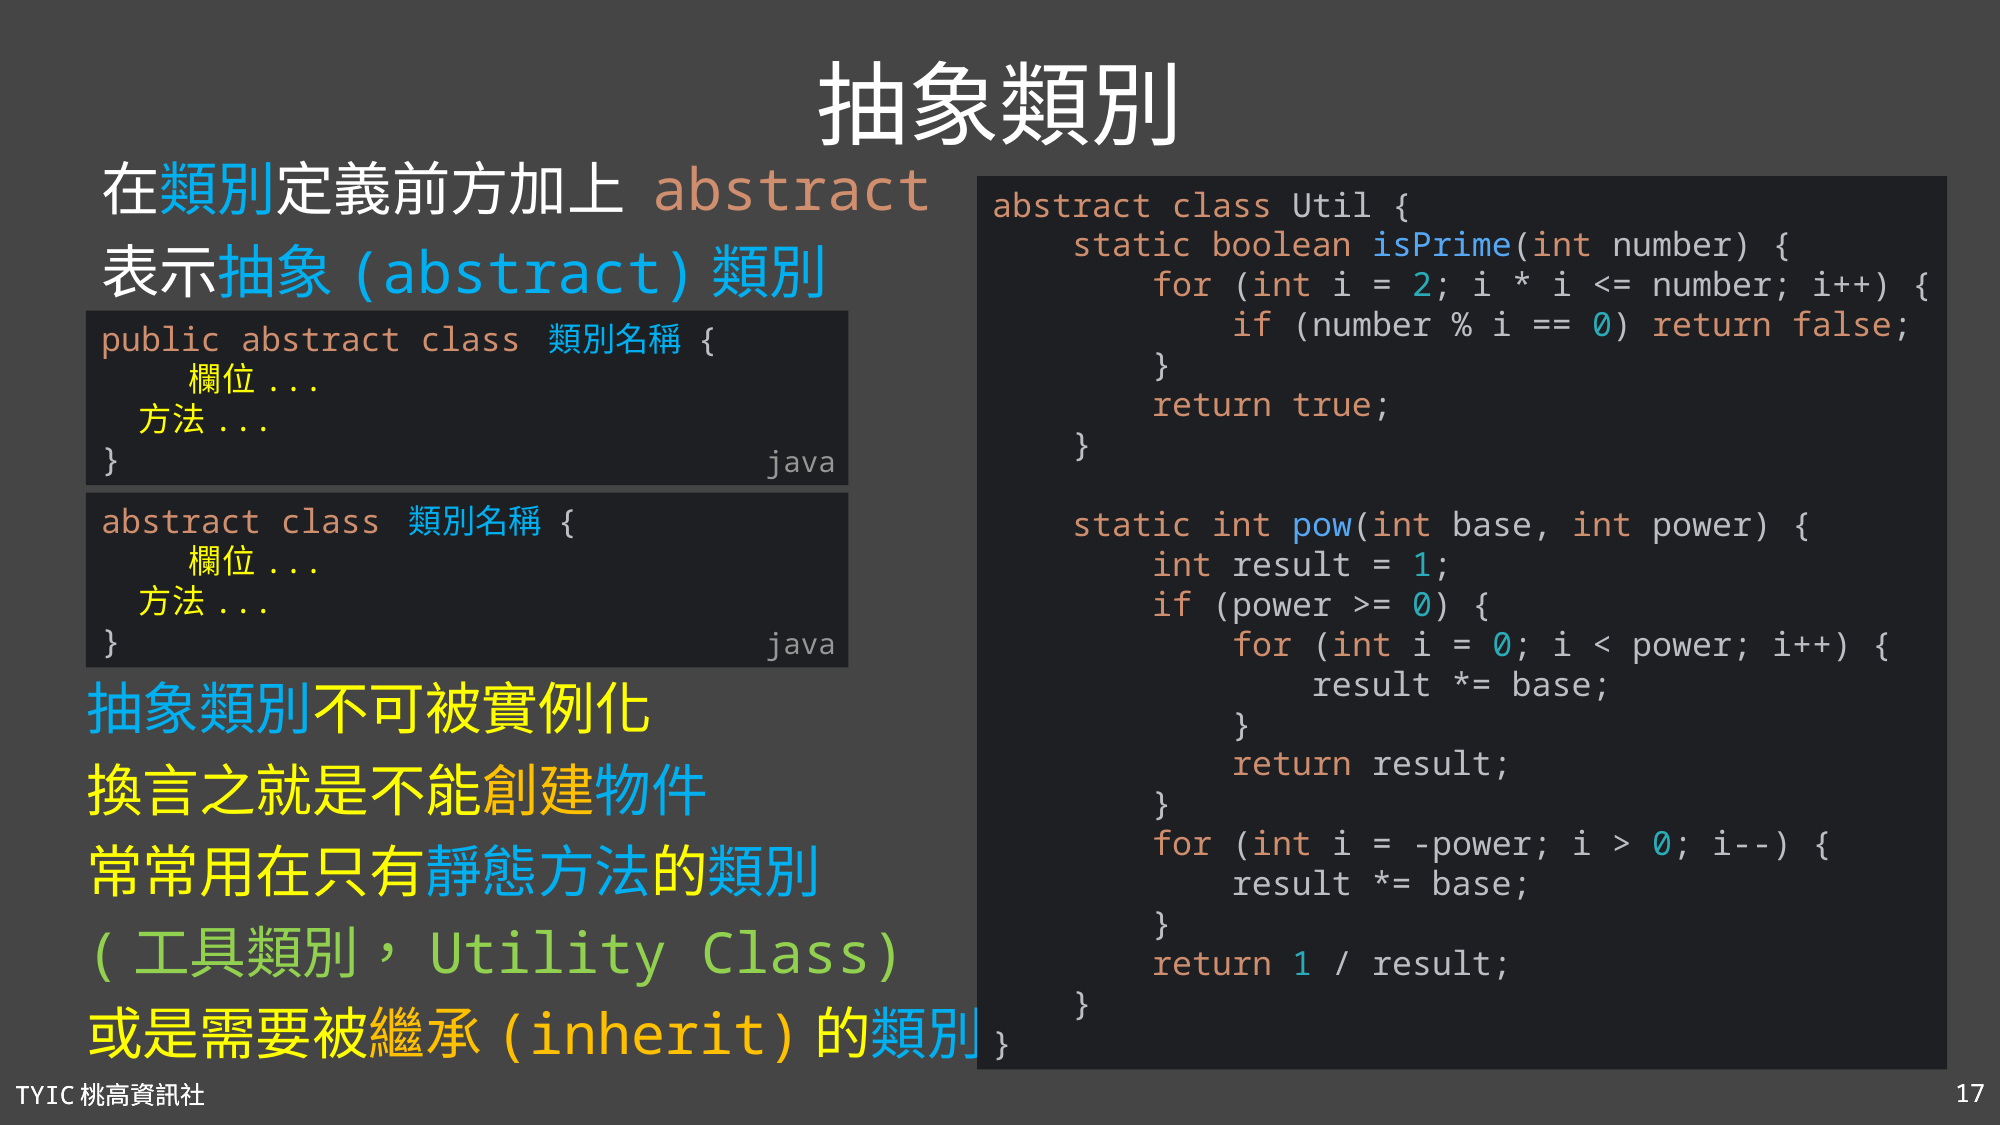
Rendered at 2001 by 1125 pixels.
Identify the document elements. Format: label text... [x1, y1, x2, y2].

title 抽象類別 [137, 0, 1863, 176]
text_box abstract class Util { static boolean isPrime(int number) { for (int i = 2; i * i <= number; i++) { if (number % i == 0) return false; } return true; } static int pow(int base, int power) { int result = 1; if (power >= 0) { for (int i = 0; i < power; i++) { result *= base; } return result; } for (int i = -power; i > 0; i--) { result *= base; } return 1 / result; } } [977, 176, 1948, 1070]
list 在類別定義前方加上 abstract 表示抽象(abstract)類別 [86, 152, 1015, 314]
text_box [85, 309, 849, 487]
text_box 抽象類別不可被實例化 換言之就是不能創建物件 常常用在只有靜態方法的類別 (工具類別，Utility Class) 或是需要被繼承(inherit)的類別 [71, 673, 1000, 1091]
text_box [85, 491, 849, 669]
